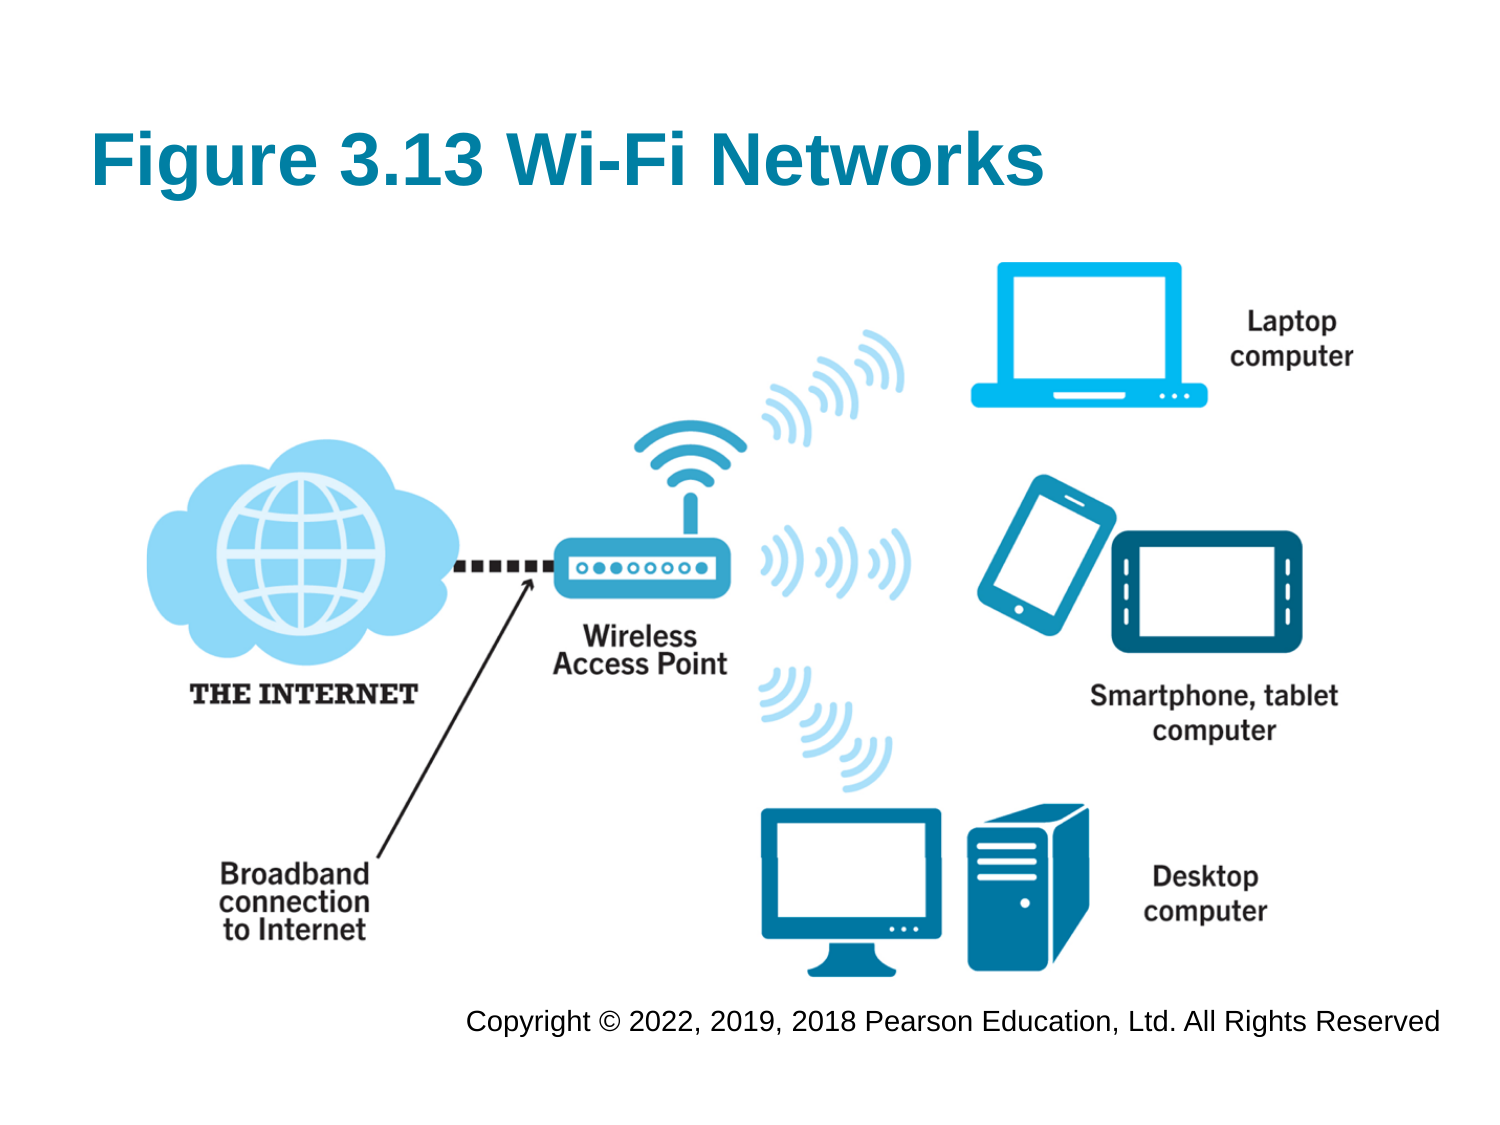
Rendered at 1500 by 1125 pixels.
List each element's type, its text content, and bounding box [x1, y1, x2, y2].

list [146, 262, 1354, 997]
title Figure 3.13 Wi-Fi Networks [75, 35, 1425, 216]
